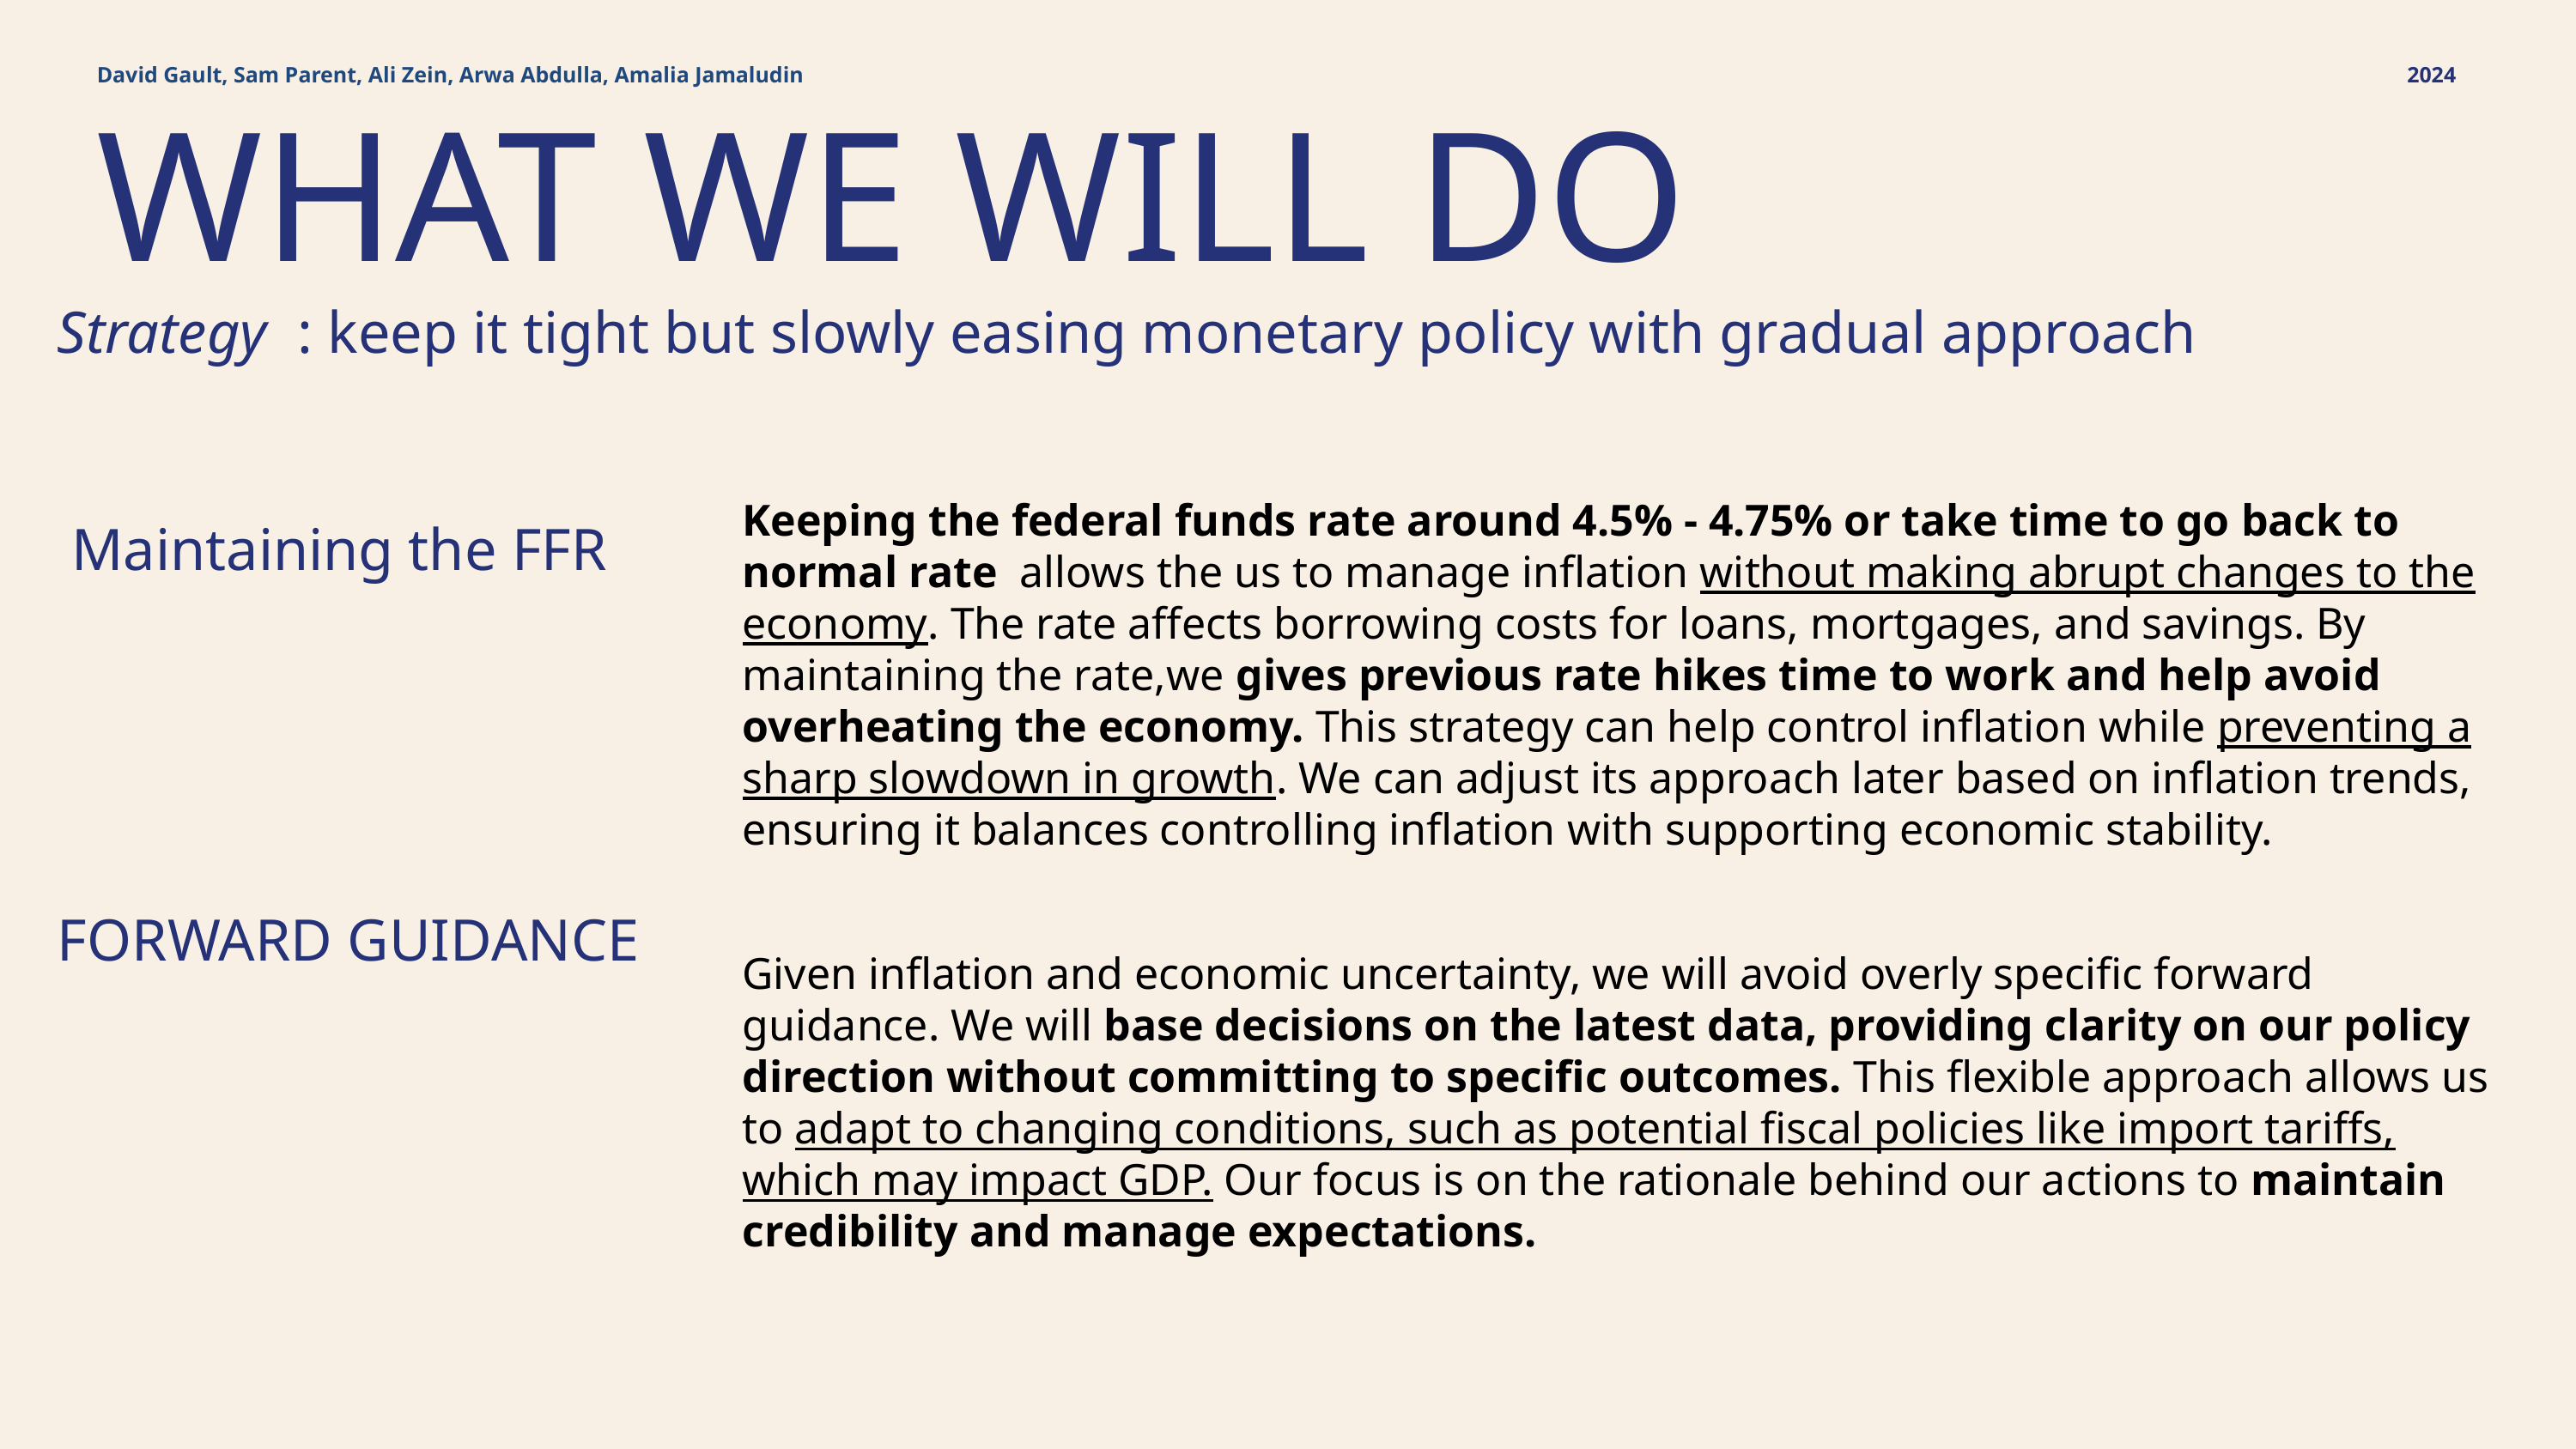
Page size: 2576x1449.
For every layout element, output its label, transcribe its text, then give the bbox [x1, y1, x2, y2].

text_box Keeping the federal funds rate around 4.5% - 4.75% or take time to go back to normal rate allows the us to manage inflation without making abrupt changes to the economy. The rate affects borrowing costs for loans, mortgages, and savings. By maintaining the rate,we gives previous rate hikes time to work and help avoid overheating the economy. This strategy can help control inflation while preventing a sharp slowdown in growth. We can adjust its approach later based on inflation trends, ensuring it balances controlling inflation with supporting economic stability. [729, 467, 2530, 879]
text_box Maintaining the FFR [58, 500, 714, 609]
text_box Strategy : keep it tight but slowly easing monetary policy with gradual approach [44, 283, 2576, 392]
text_box FORWARD GUIDANCE [44, 890, 768, 999]
text_box Given inflation and economic uncertainty, we will avoid overly specific forward guidance. We will base decisions on the latest data, providing clarity on our policy direction without committing to specific outcomes. This flexible approach allows us to adapt to changing conditions, such as potential fiscal policies like import tariffs, which may impact GDP. Our focus is on the rationale behind our actions to maintain credibility and manage expectations. [729, 913, 2530, 1392]
text_box WHAT WE WILL DO [96, 82, 2526, 298]
text_box David Gault, Sam Parent, Ali Zein, Arwa Abdulla, Amalia Jamaludin [96, 57, 834, 82]
text_box 2024 [2349, 57, 2457, 82]
